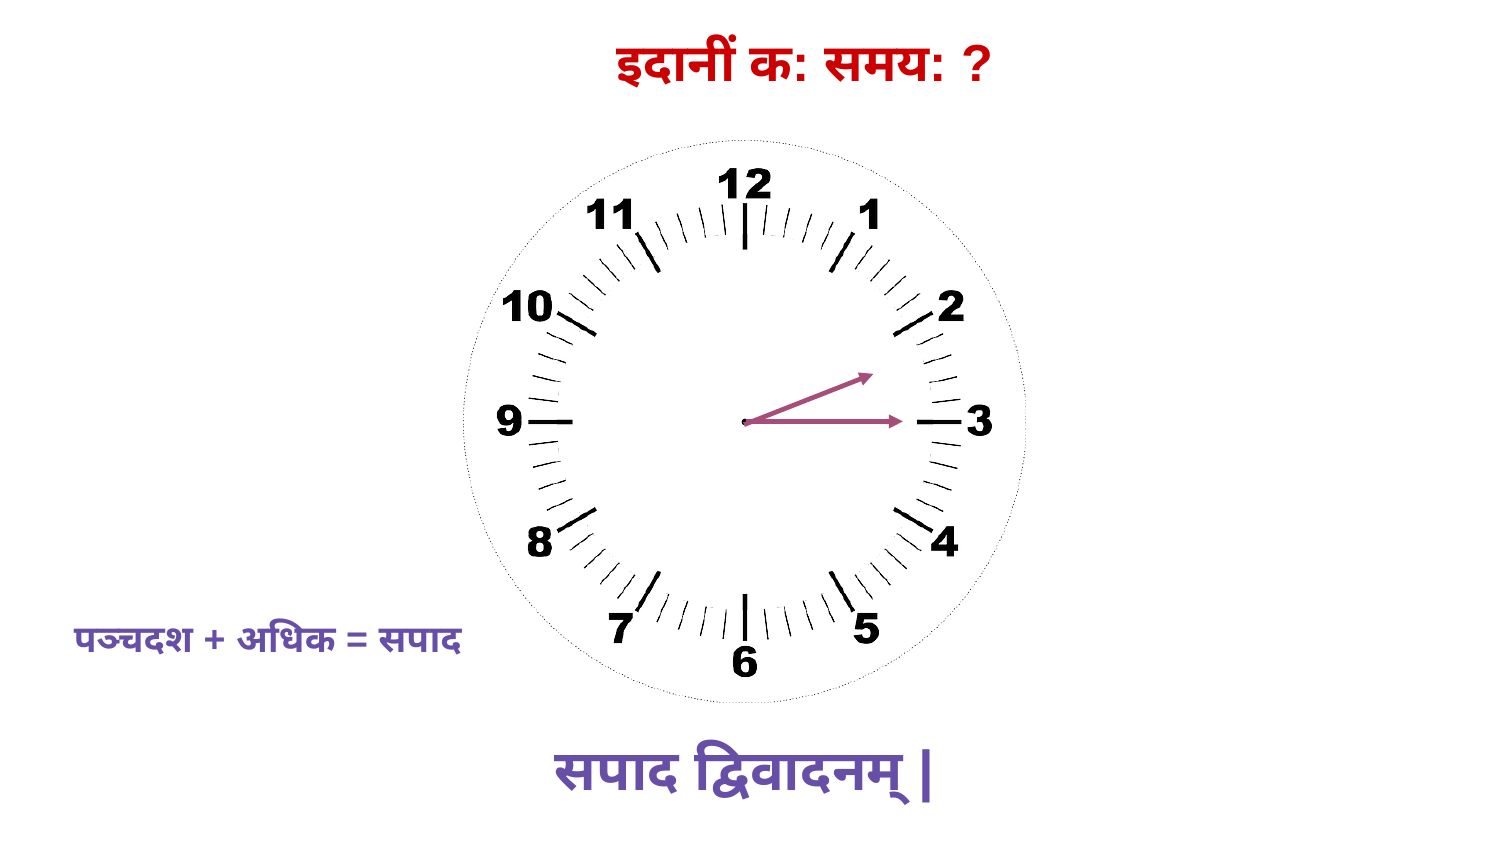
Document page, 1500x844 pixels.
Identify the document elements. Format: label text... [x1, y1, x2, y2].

text_box पञ्चदश + अधिक = सपाद [55, 600, 458, 676]
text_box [743, 373, 874, 425]
text_box सपाद द्विवादनम् | [464, 718, 1026, 817]
picture [463, 140, 1026, 703]
text_box इदानीं क: समय: ? [584, 13, 1026, 107]
